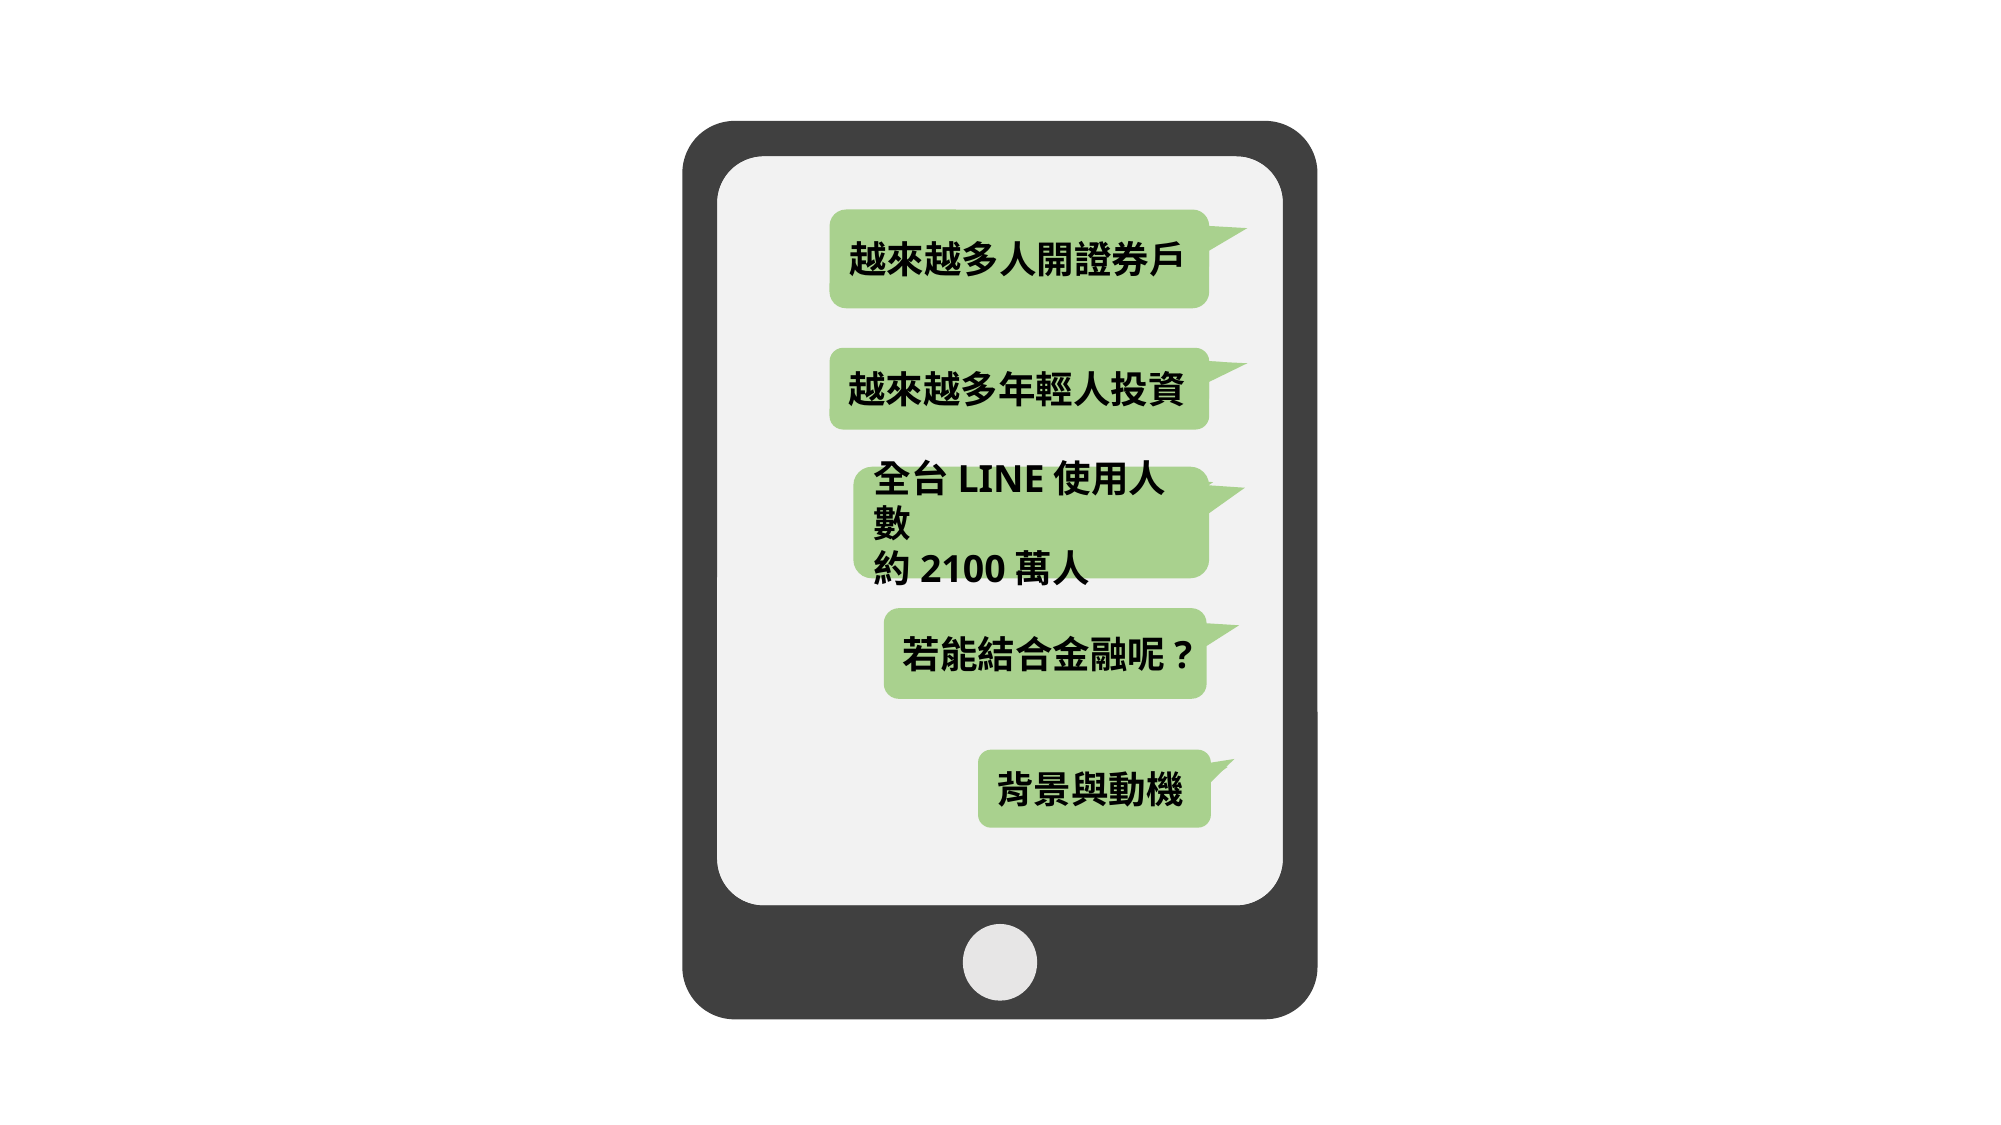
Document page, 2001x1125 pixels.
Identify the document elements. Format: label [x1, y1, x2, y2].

text_box [1024, 351, 1210, 408]
text_box [1006, 615, 1191, 672]
text_box [682, 120, 1318, 1020]
text_box [1010, 471, 1195, 528]
text_box [1024, 756, 1210, 813]
picture [920, 451, 1080, 611]
text_box [1024, 219, 1210, 276]
